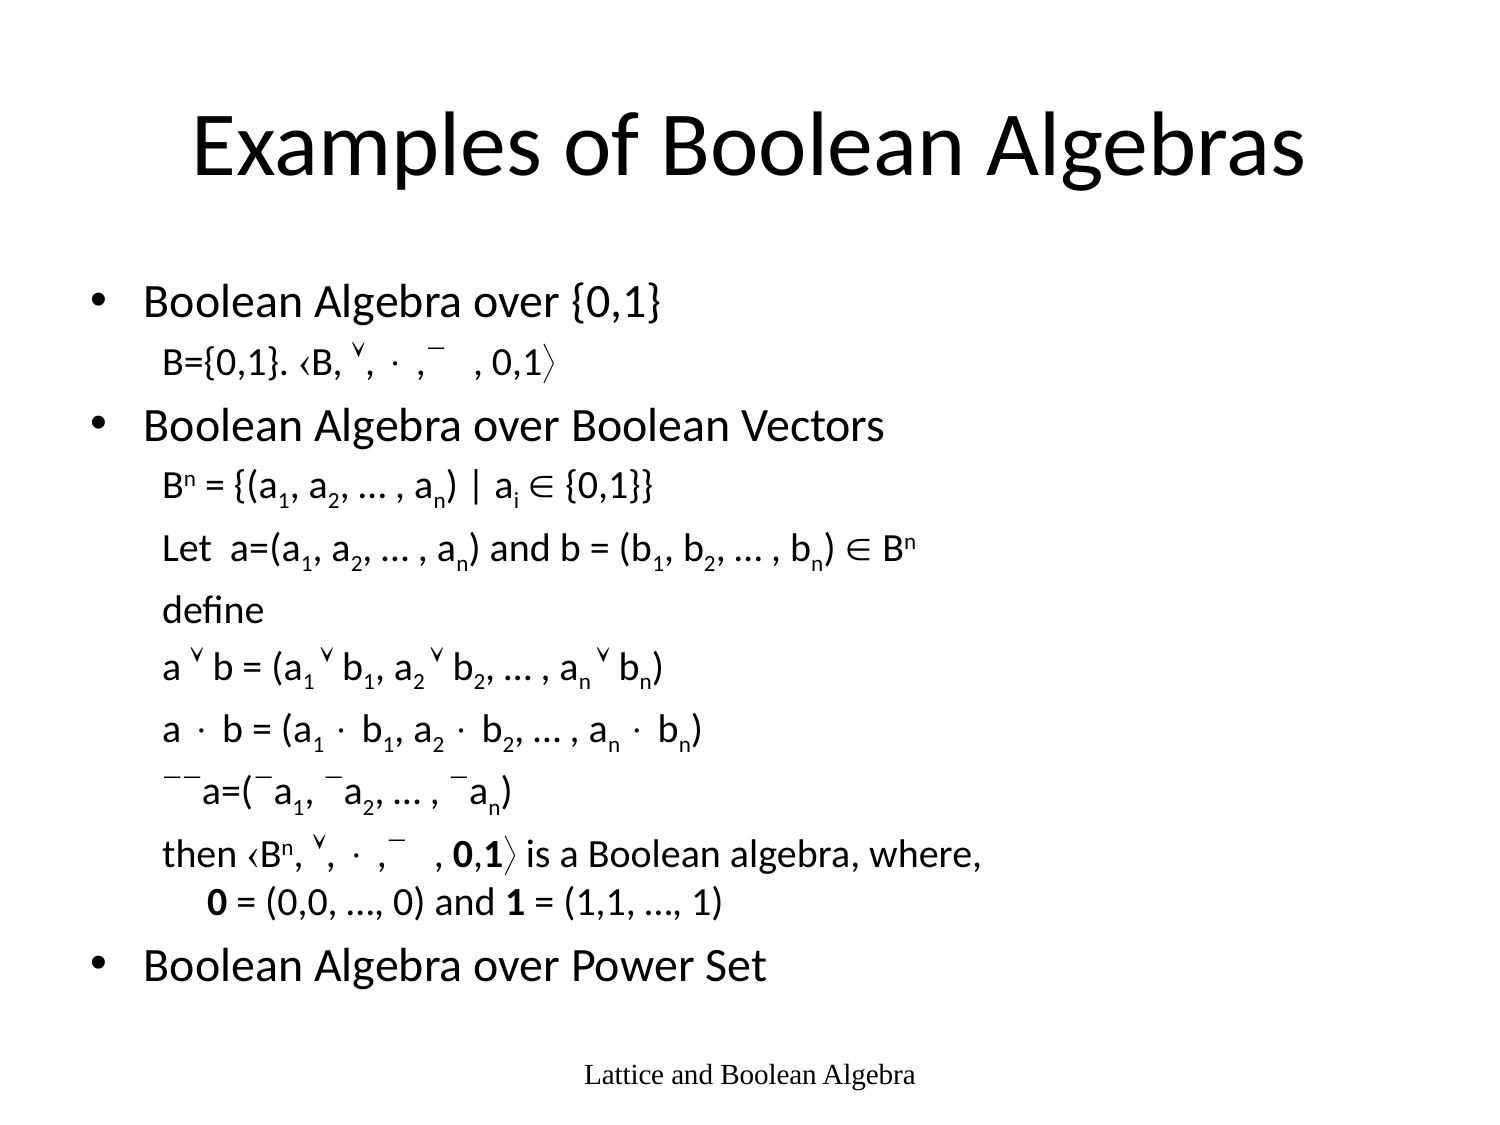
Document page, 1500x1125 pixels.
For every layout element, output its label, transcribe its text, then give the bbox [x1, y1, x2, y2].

footer Lattice and Boolean Algebra [512, 1042, 988, 1103]
title Examples of Boolean Algebras [75, 45, 1425, 233]
list Boolean Algebra over {0,1} B={0,1}. B, ,  , , 0,1 Boolean Algebra over Boolean Vectors Bn = {(a1, a2, … , an) | ai  {0,1}} Let a=(a1, a2, … , an) and b = (b1, b2, … , bn)  Bn define a  b = (a1  b1, a2  b2, … , an  bn) a  b = (a1  b1, a2  b2, … , an  bn) a=(a1, a2, … , an) then Bn, ,  , , 0,1 is a Boolean algebra, where, 0 = (0,0, …, 0) and 1 = (1,1, …, 1) Boolean Algebra over Power Set [75, 262, 1425, 1005]
